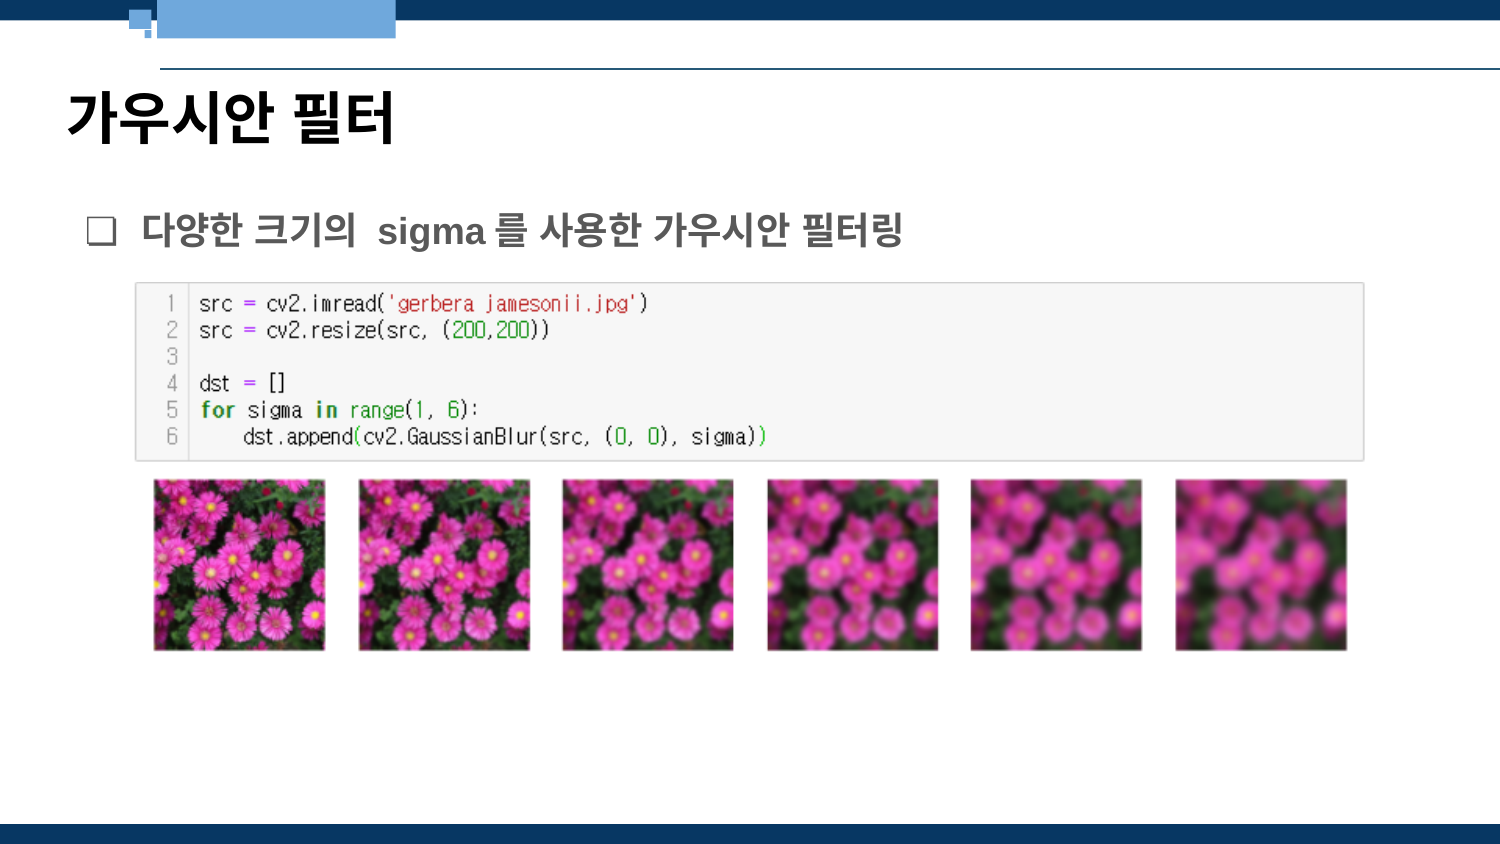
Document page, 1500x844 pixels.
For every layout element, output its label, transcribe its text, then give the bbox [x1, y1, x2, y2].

picture [113, 61, 1500, 76]
text_box [396, 0, 1500, 21]
text_box [0, 824, 1500, 844]
picture [131, 282, 1369, 657]
text_box [144, 30, 152, 39]
text_box [0, 0, 157, 21]
text_box [157, 0, 396, 39]
list 다양한 크기의 sigma를 사용한 가우시안 필터링 [51, 189, 1449, 750]
text_box [129, 9, 152, 29]
title 가우시안 필터 [51, 72, 1449, 167]
